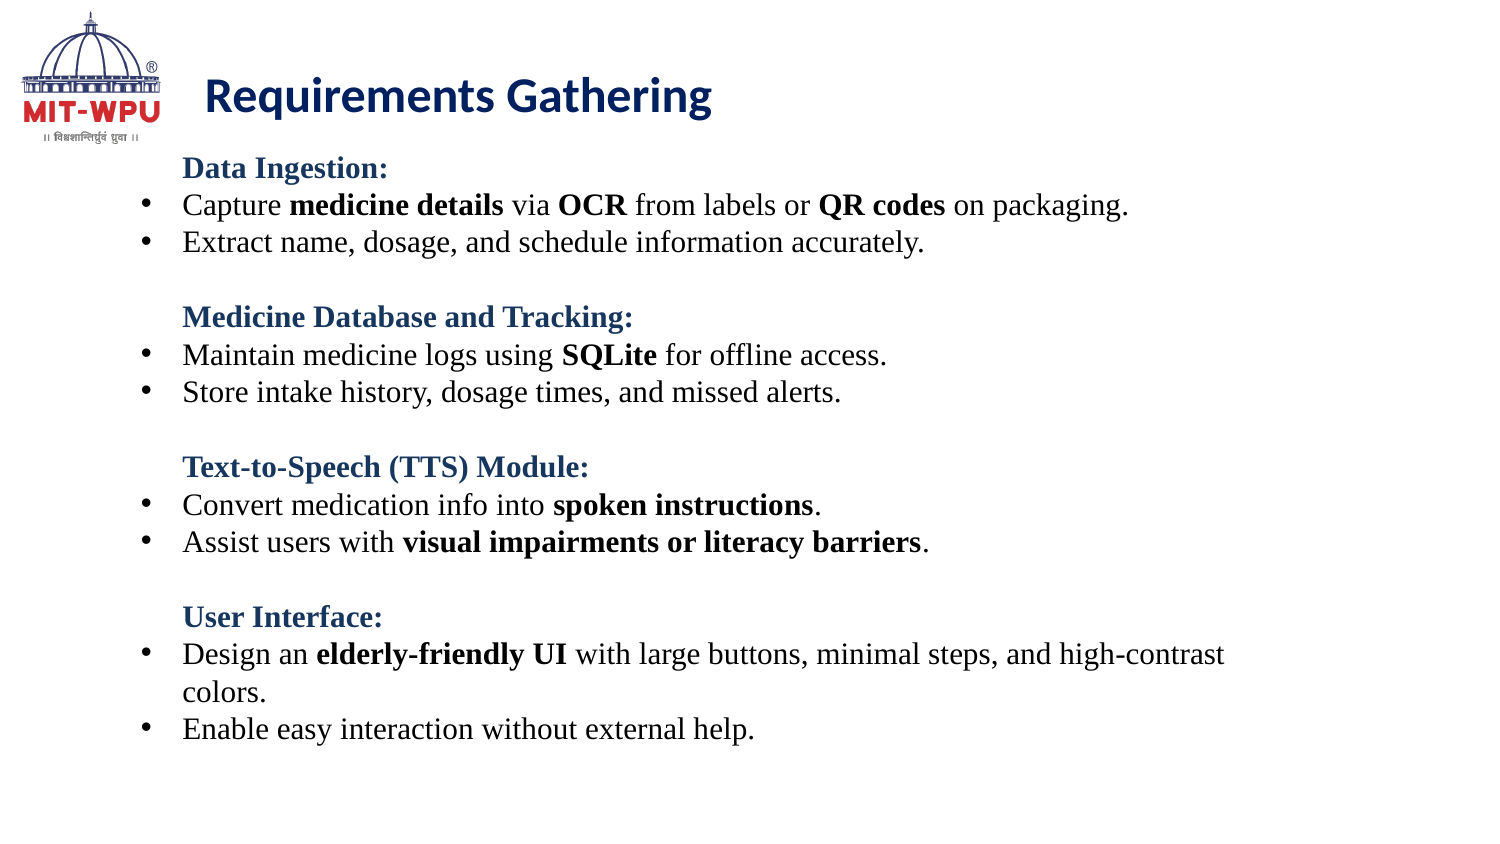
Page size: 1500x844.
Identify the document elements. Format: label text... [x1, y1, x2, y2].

list Data Ingestion: Capture medicine details via OCR from labels or QR codes on packaging. Extract name, dosage, and schedule information accurately. Medicine Database and Tracking: Maintain medicine logs using SQLite for offline access. Store intake history, dosage times, and missed alerts. Text-to-Speech (TTS) Module: Convert medication info into spoken instructions. Assist users with visual impairments or literacy barriers. User Interface: Design an elderly-friendly UI with large buttons, minimal steps, and high-contrast colors. Enable easy interaction without external help. [92, 139, 1295, 754]
title Requirements Gathering [205, 44, 1425, 175]
picture [20, 11, 161, 144]
